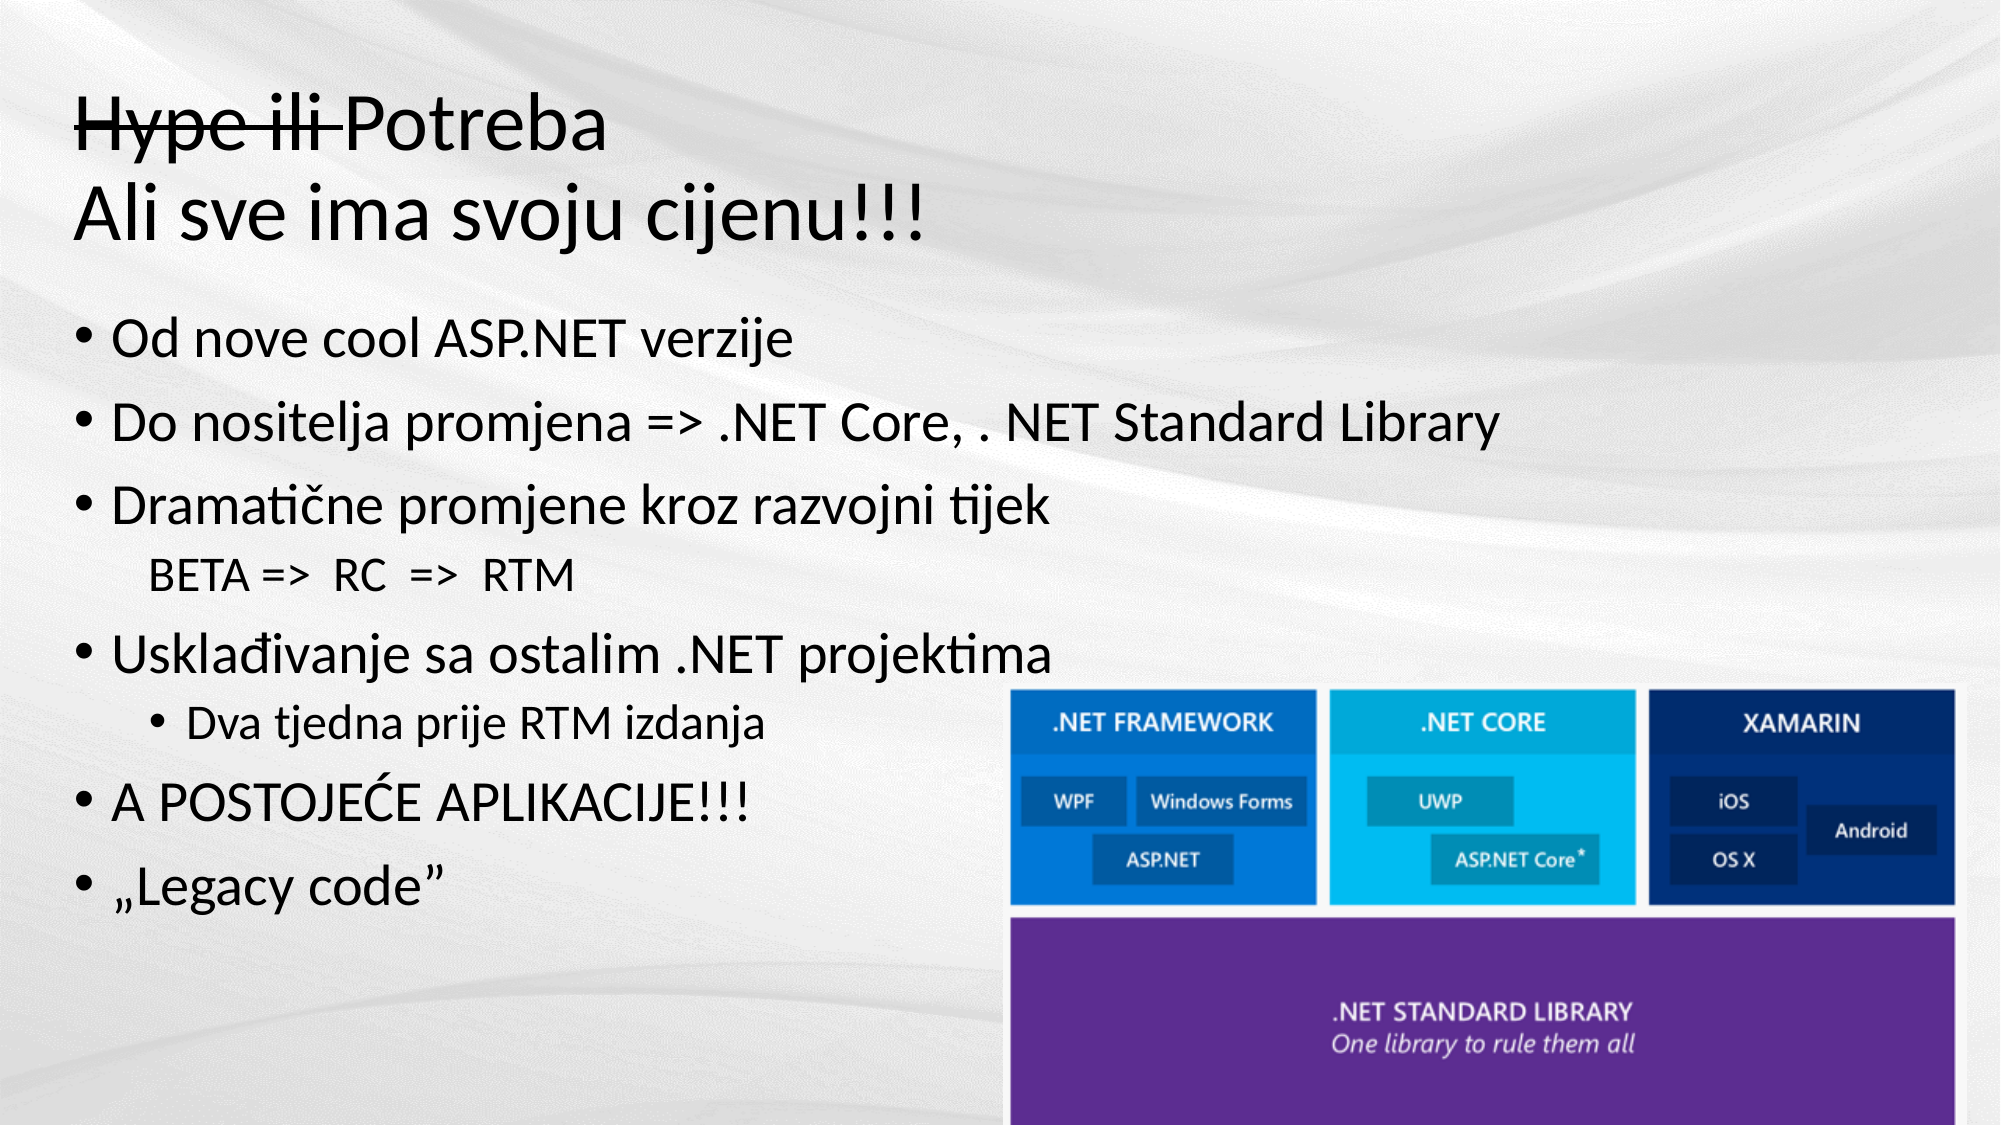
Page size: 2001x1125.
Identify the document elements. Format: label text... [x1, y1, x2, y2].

list Od nove cool ASP.NET verzije Do nositelja promjena => .NET Core, . NET Standard Library Dramatične promjene kroz razvojni tijek BETA => RC => RTM Usklađivanje sa ostalim .NET projektima Dva tjedna prije RTM izdanja A POSTOJEĆE APLIKACIJE!!! „Legacy code” [59, 299, 1949, 1068]
title Hype ili Potreba Ali sve ima svoju cijenu!!! [59, 59, 1949, 278]
picture [0, 0, 2001, 1125]
